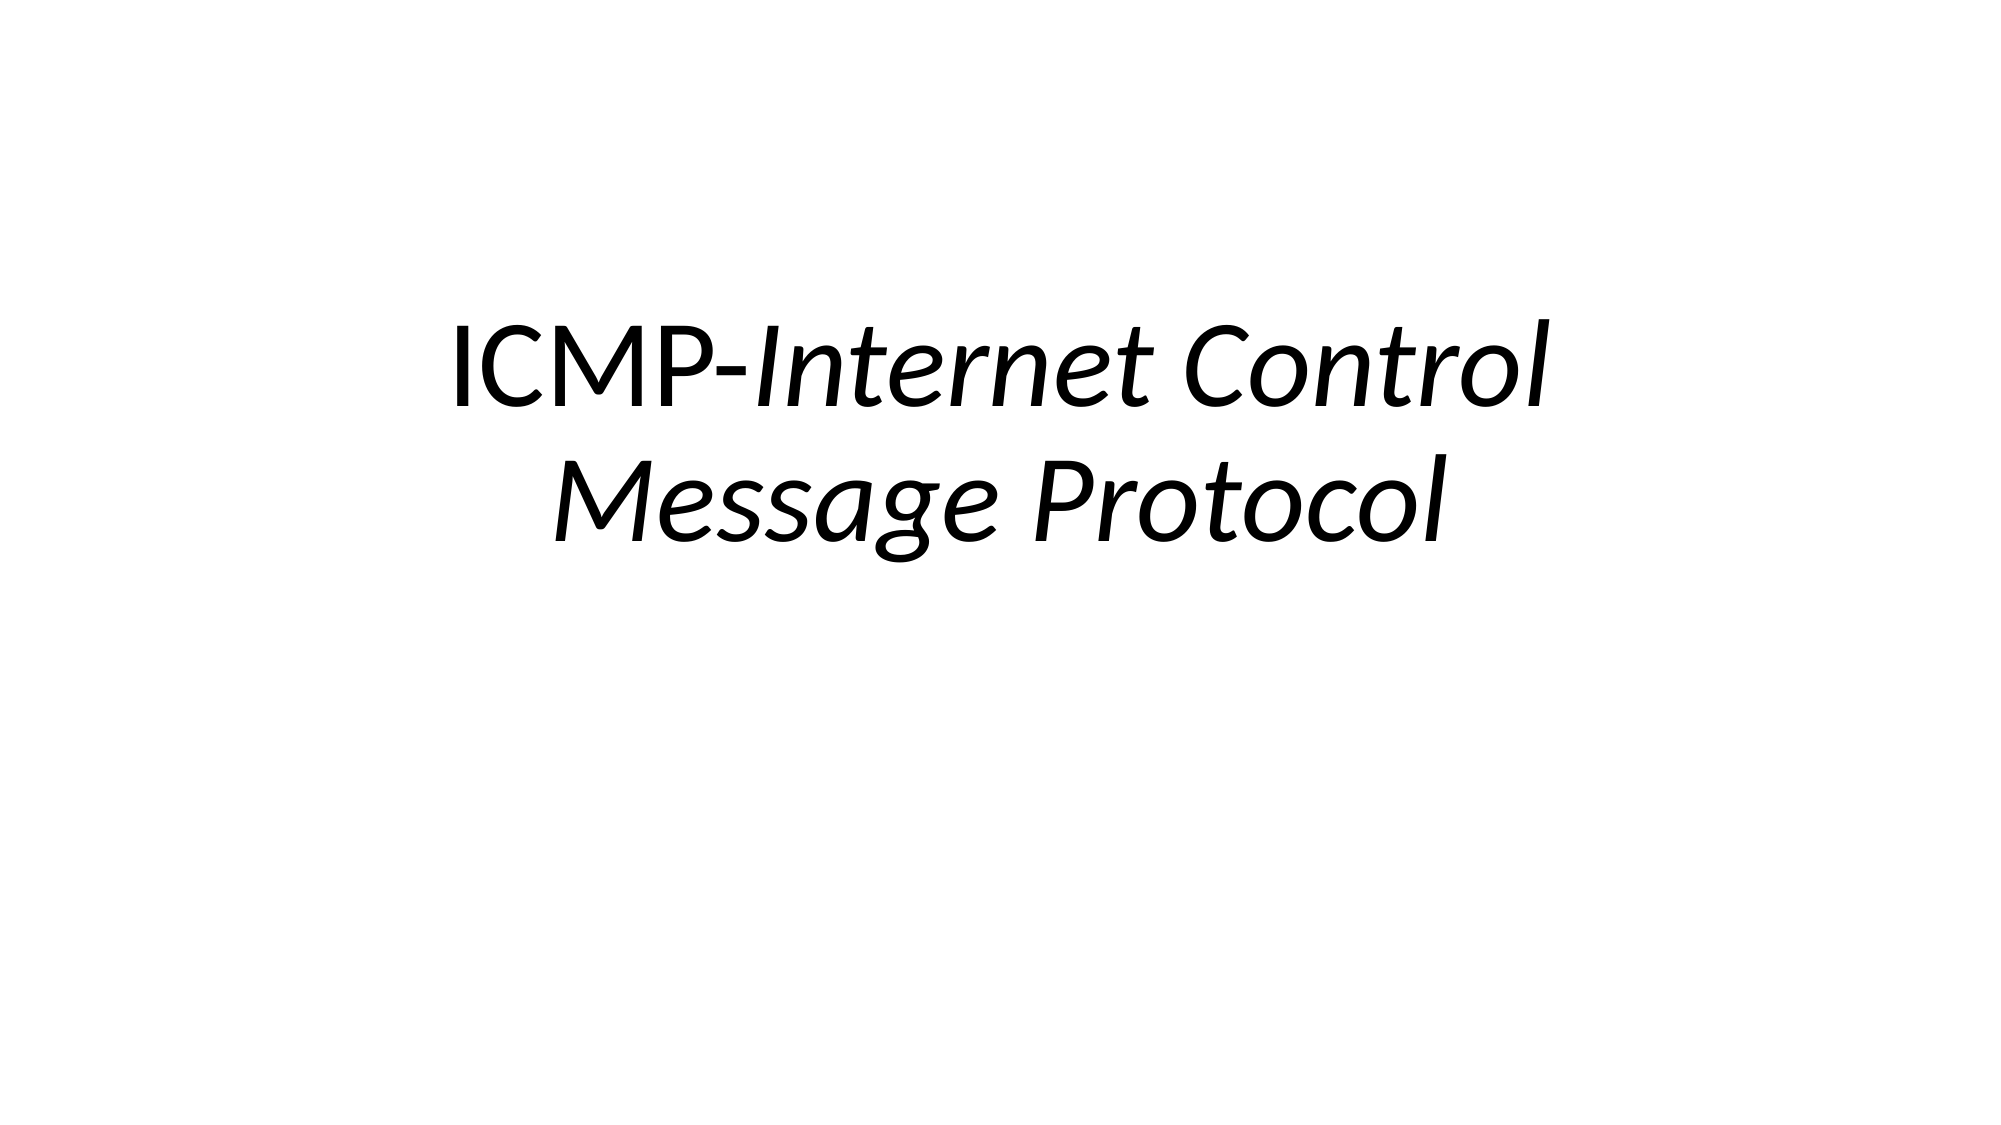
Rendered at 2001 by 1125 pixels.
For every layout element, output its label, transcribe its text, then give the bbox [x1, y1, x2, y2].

title ICMP-Internet Control Message Protocol [249, 184, 1750, 576]
